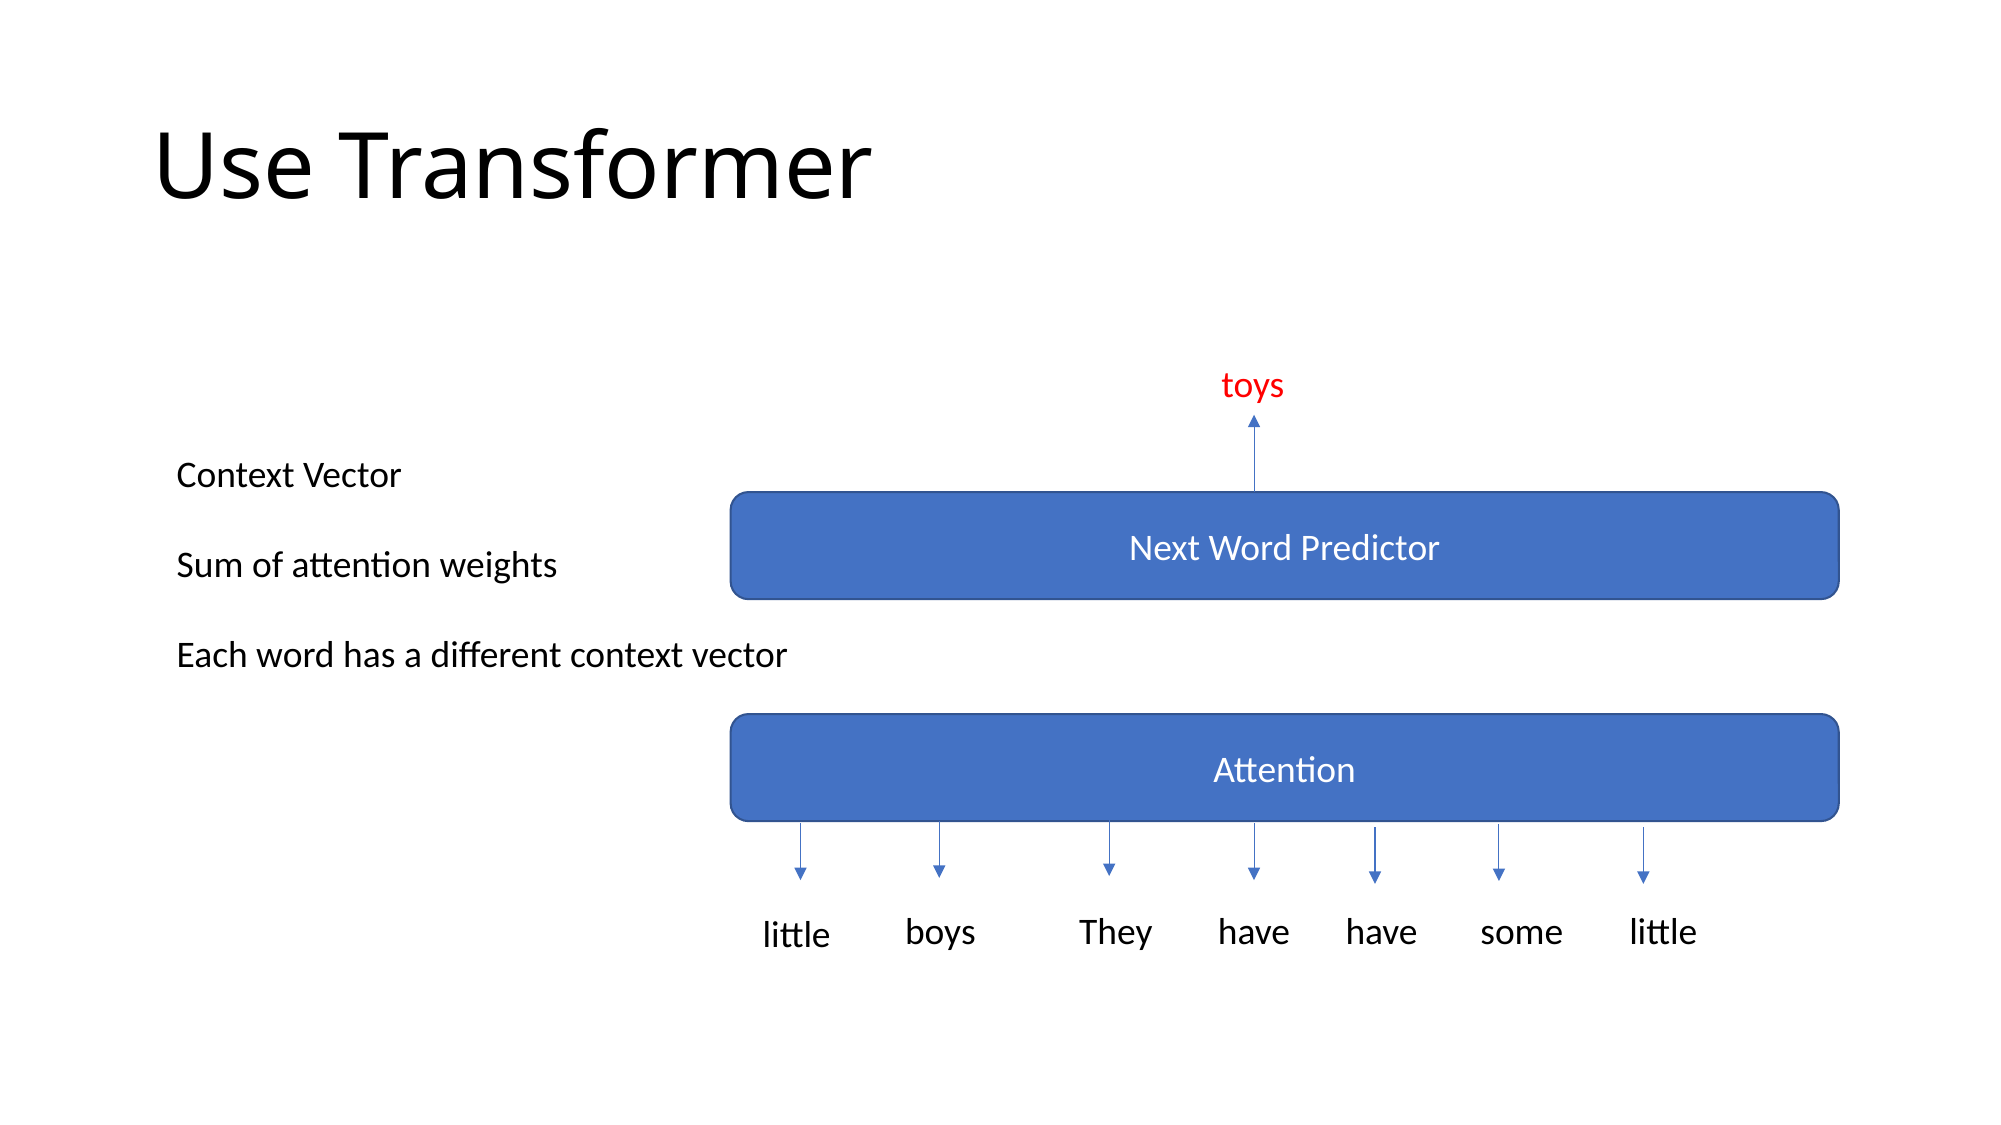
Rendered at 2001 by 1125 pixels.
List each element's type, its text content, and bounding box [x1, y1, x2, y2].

title Use Transformer [137, 59, 1863, 278]
text_box Context Vector Sum of attention weights Each word has a different context vector [161, 442, 730, 682]
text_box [730, 352, 1839, 963]
